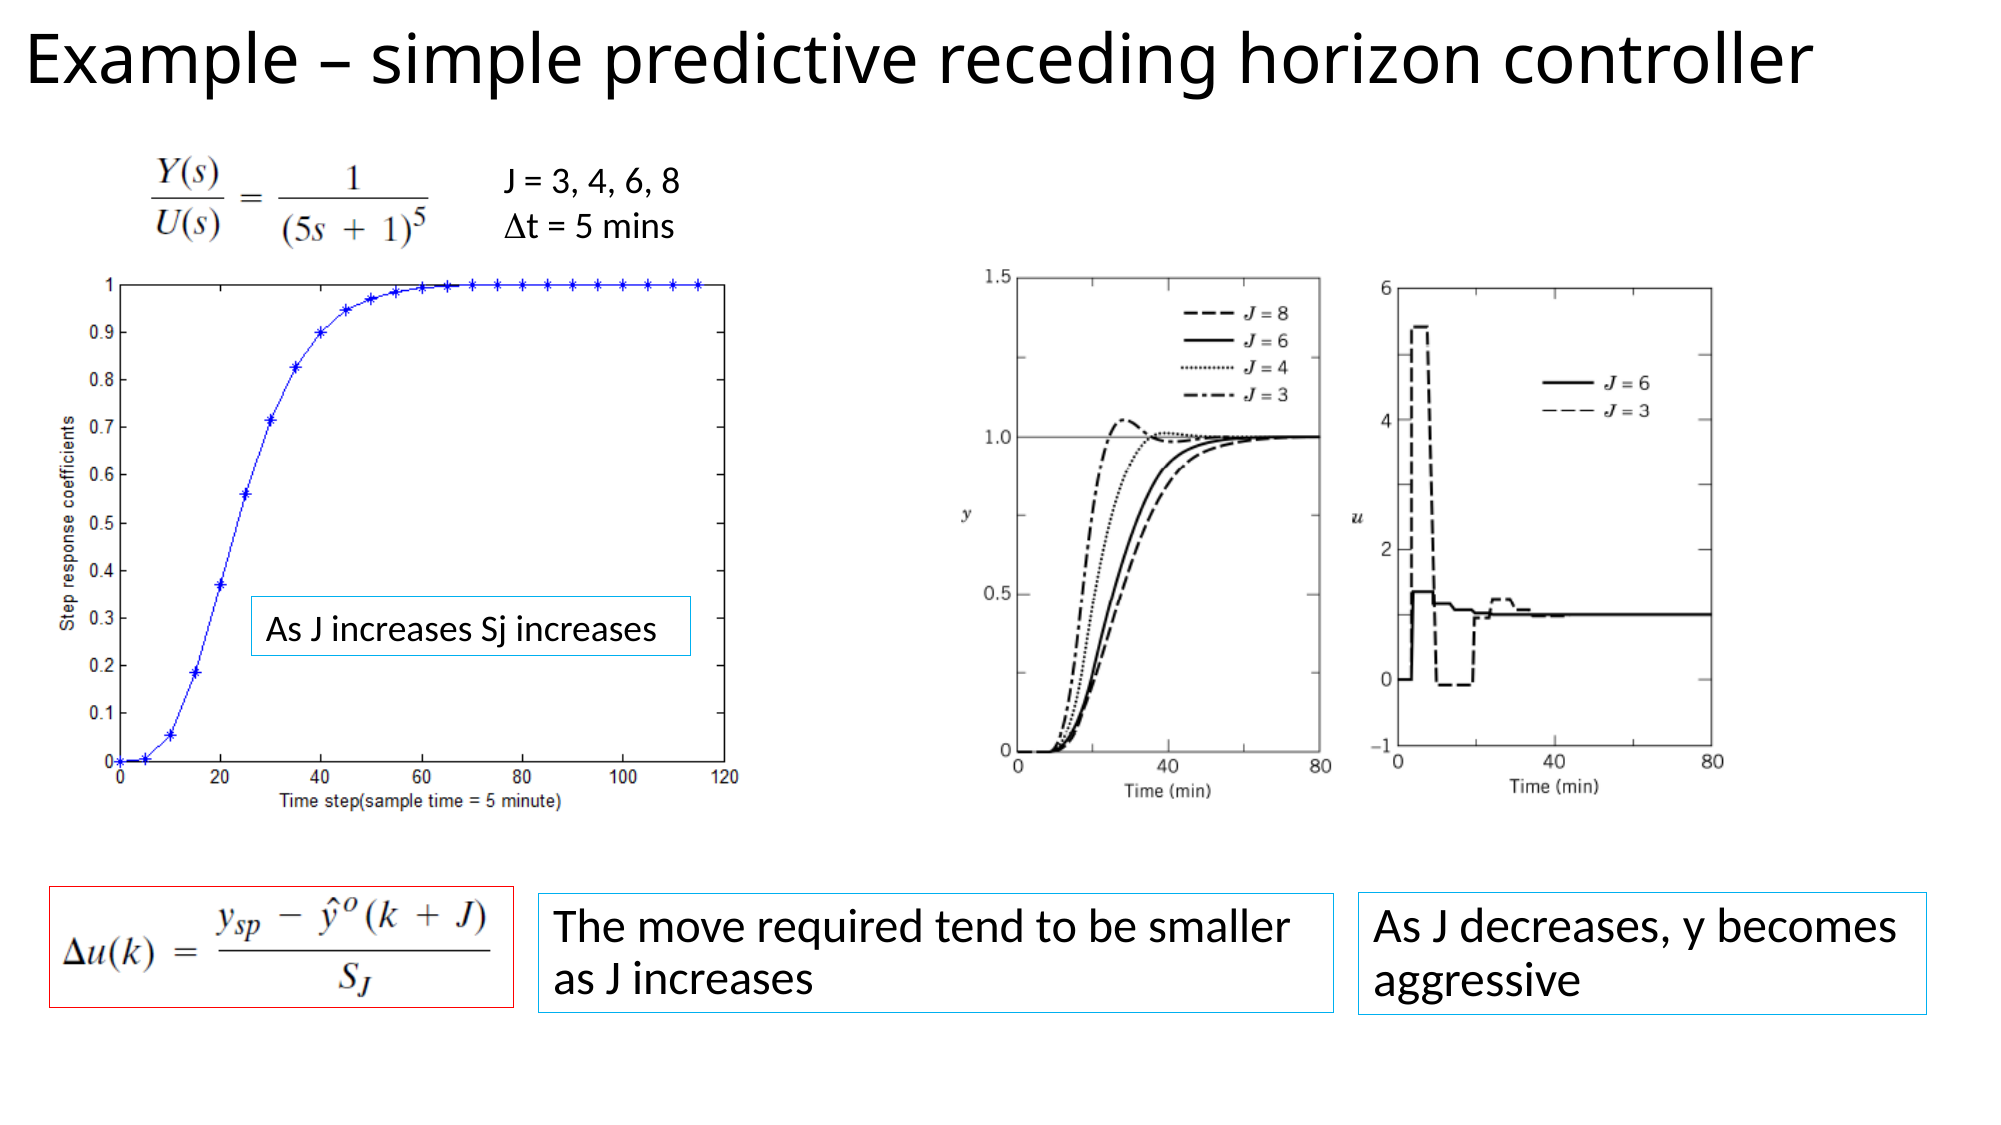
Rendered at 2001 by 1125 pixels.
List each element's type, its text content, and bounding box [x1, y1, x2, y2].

list The move required tend to be smaller as J increases [538, 893, 1334, 1013]
picture [46, 134, 749, 817]
text_box As J decreases, y becomes aggressive [1358, 892, 1927, 1015]
text_box J = 3, 4, 6, 8 Dt = 5 mins [488, 148, 696, 251]
picture [49, 886, 514, 1008]
title Example – simple predictive receding horizon controller [9, 10, 1897, 112]
picture [953, 251, 1749, 806]
